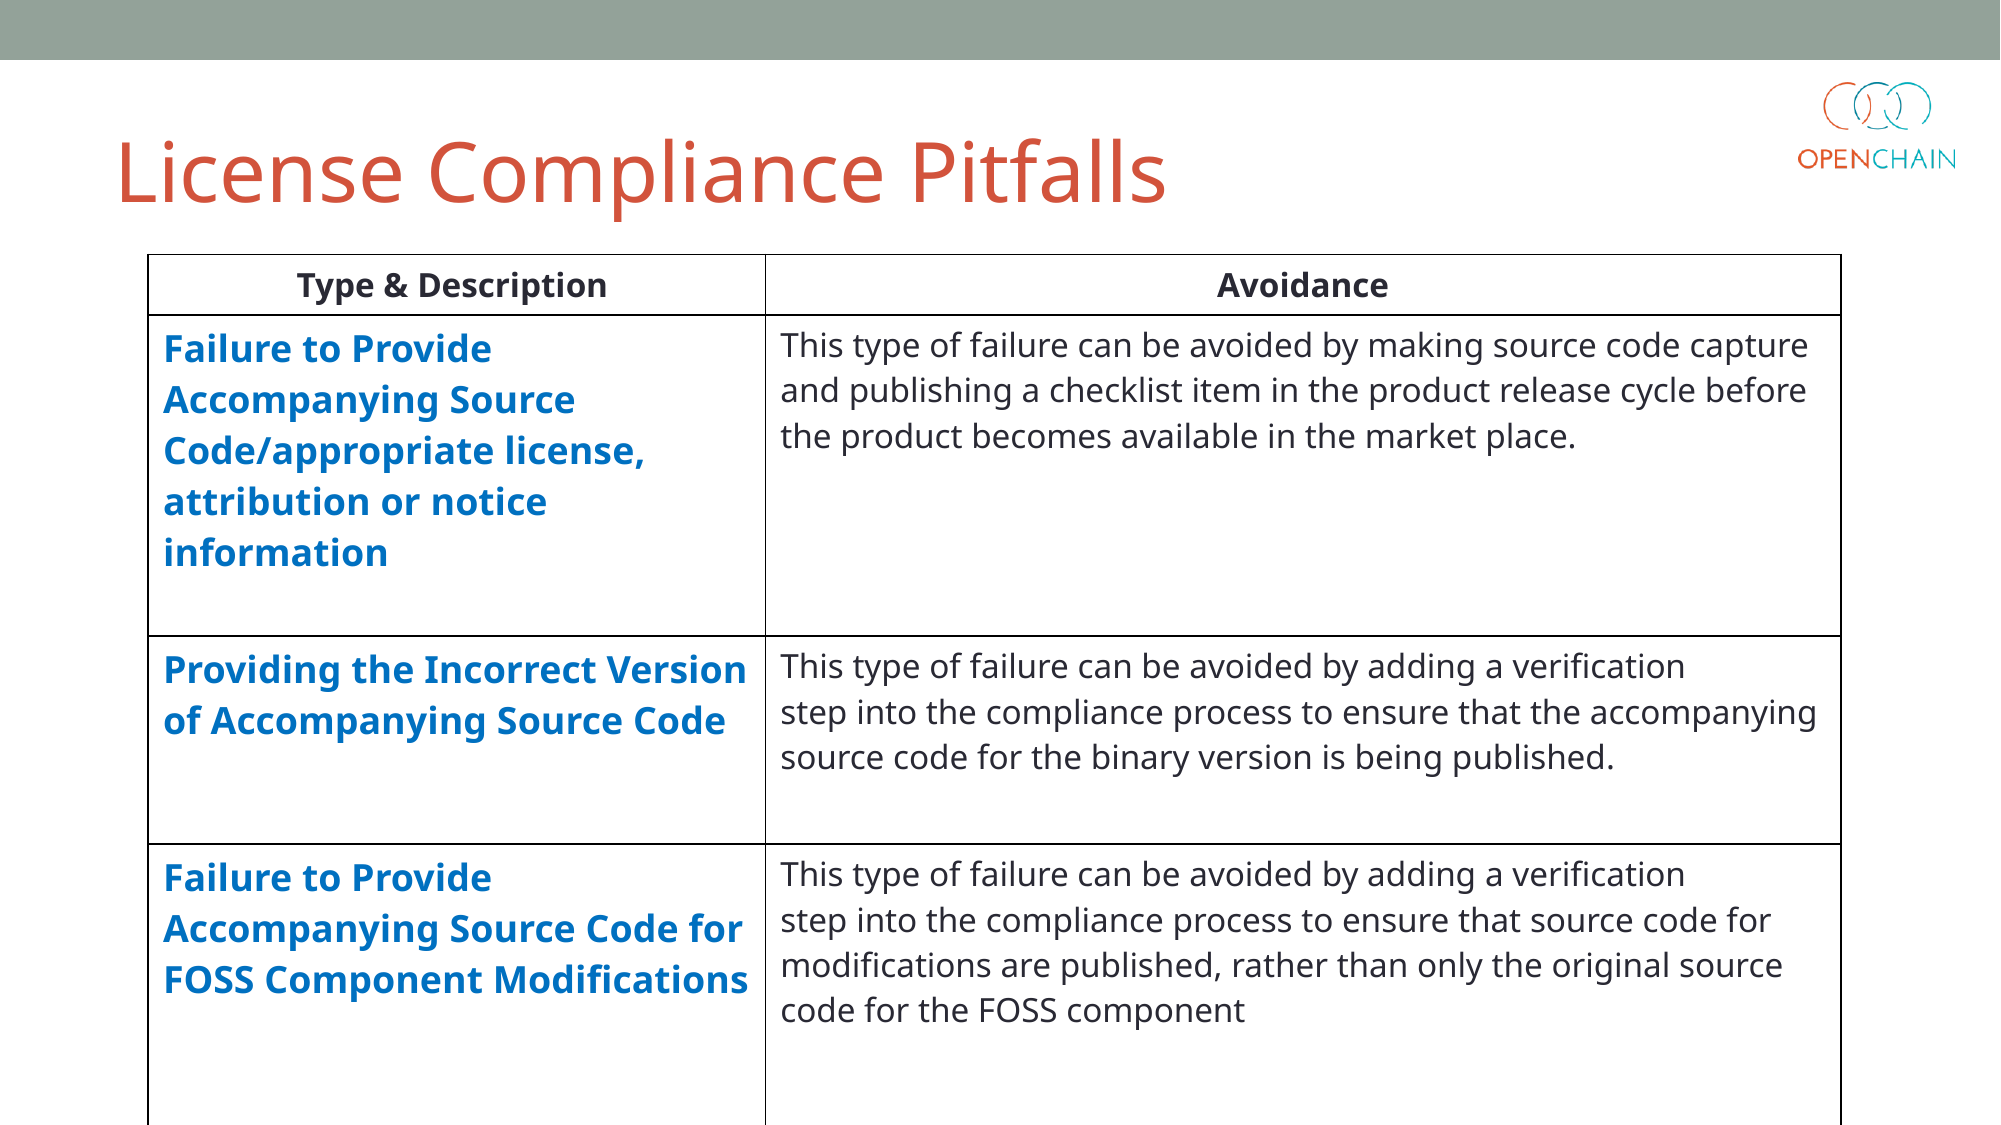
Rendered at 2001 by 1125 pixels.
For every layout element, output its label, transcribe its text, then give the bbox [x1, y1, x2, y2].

table_cell Failure to Provide Accompanying Source Code for FOSS Component Modifications [149, 845, 765, 1125]
table_cell This type of failure can be avoided by adding a verification step into the compliance process to ensure that source code for modifications are published, rather than only the original source code for the FOSS component [766, 845, 1840, 1125]
table_cell Providing the Incorrect Version of Accompanying Source Code [149, 637, 765, 843]
table_cell This type of failure can be avoided by adding a verification step into the compliance process to ensure that the accompanying source code for the binary version is being published. [766, 637, 1840, 843]
picture [1798, 82, 1955, 169]
table_header Avoidance [766, 255, 1840, 314]
table_cell Failure to Provide Accompanying Source Code/appropriate license, attribution or notice information [149, 316, 765, 635]
table_header Type & Description [149, 255, 765, 314]
table_cell This type of failure can be avoided by making source code capture and publishing a checklist item in the product release cycle before the product becomes available in the market place. [766, 316, 1840, 635]
title License Compliance Pitfalls [99, 87, 1900, 250]
